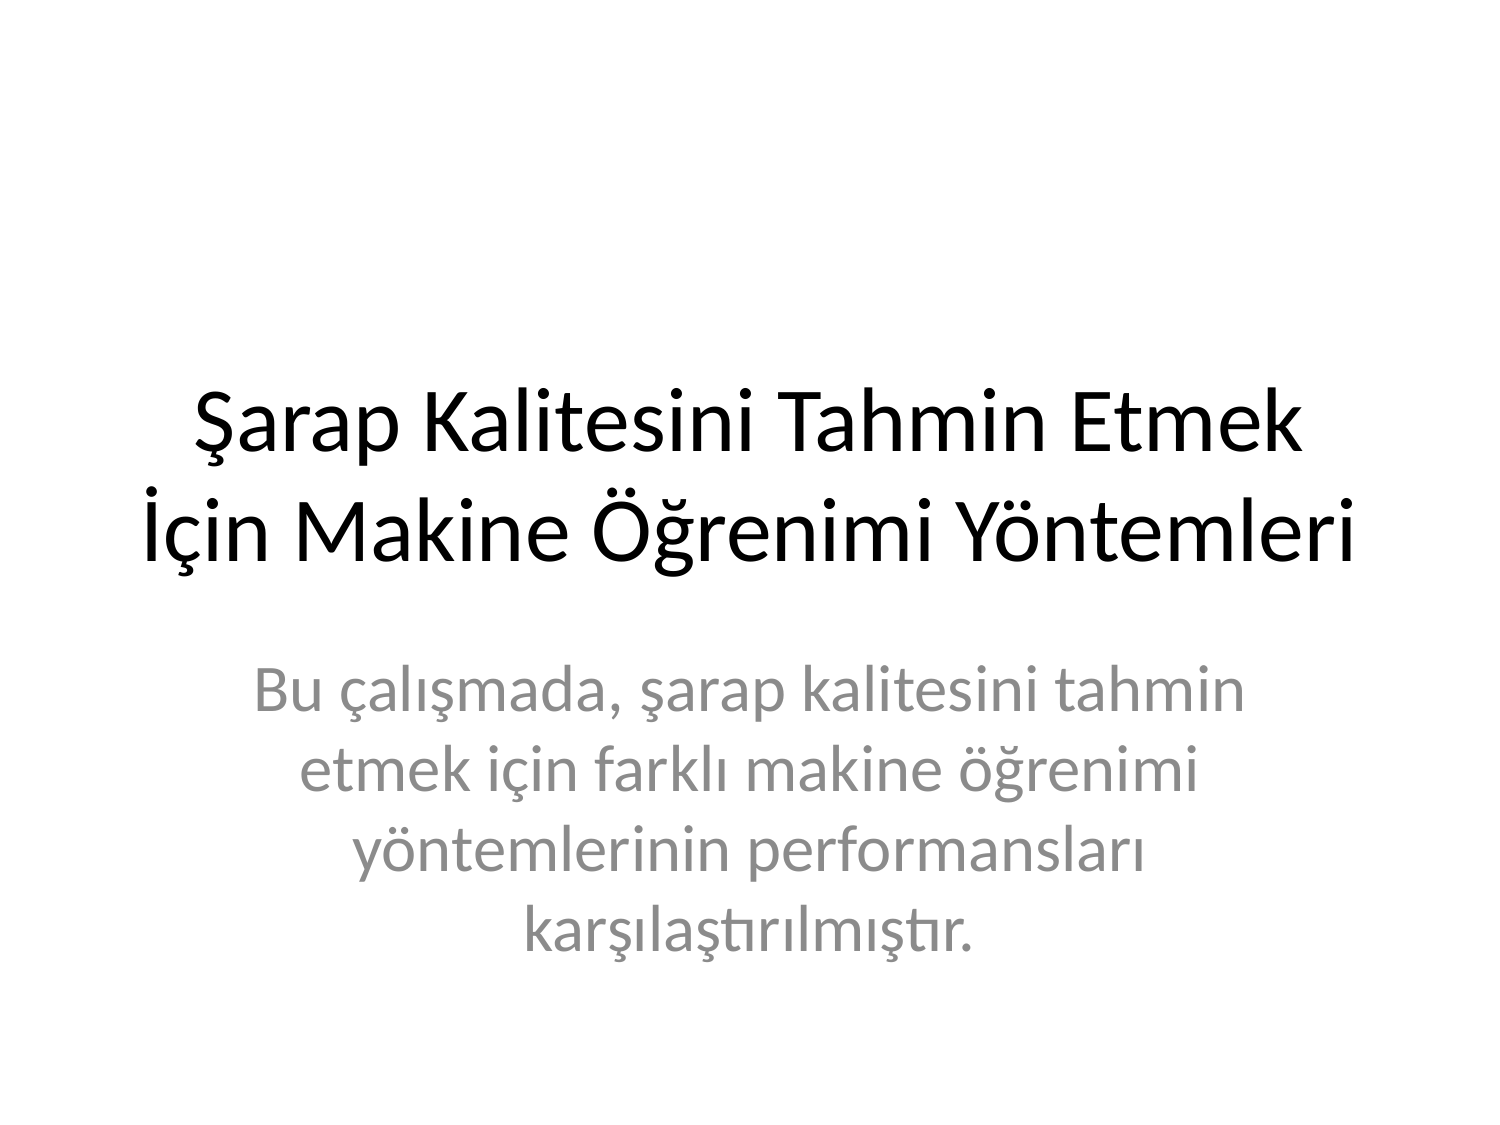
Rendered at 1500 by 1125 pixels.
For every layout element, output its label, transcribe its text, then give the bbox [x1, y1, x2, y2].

title Şarap Kalitesini Tahmin Etmek İçin Makine Öğrenimi Yöntemleri [112, 349, 1388, 591]
subtitle Bu çalışmada, şarap kalitesini tahmin etmek için farklı makine öğrenimi yöntemlerinin performansları karşılaştırılmıştır. [225, 637, 1275, 925]
